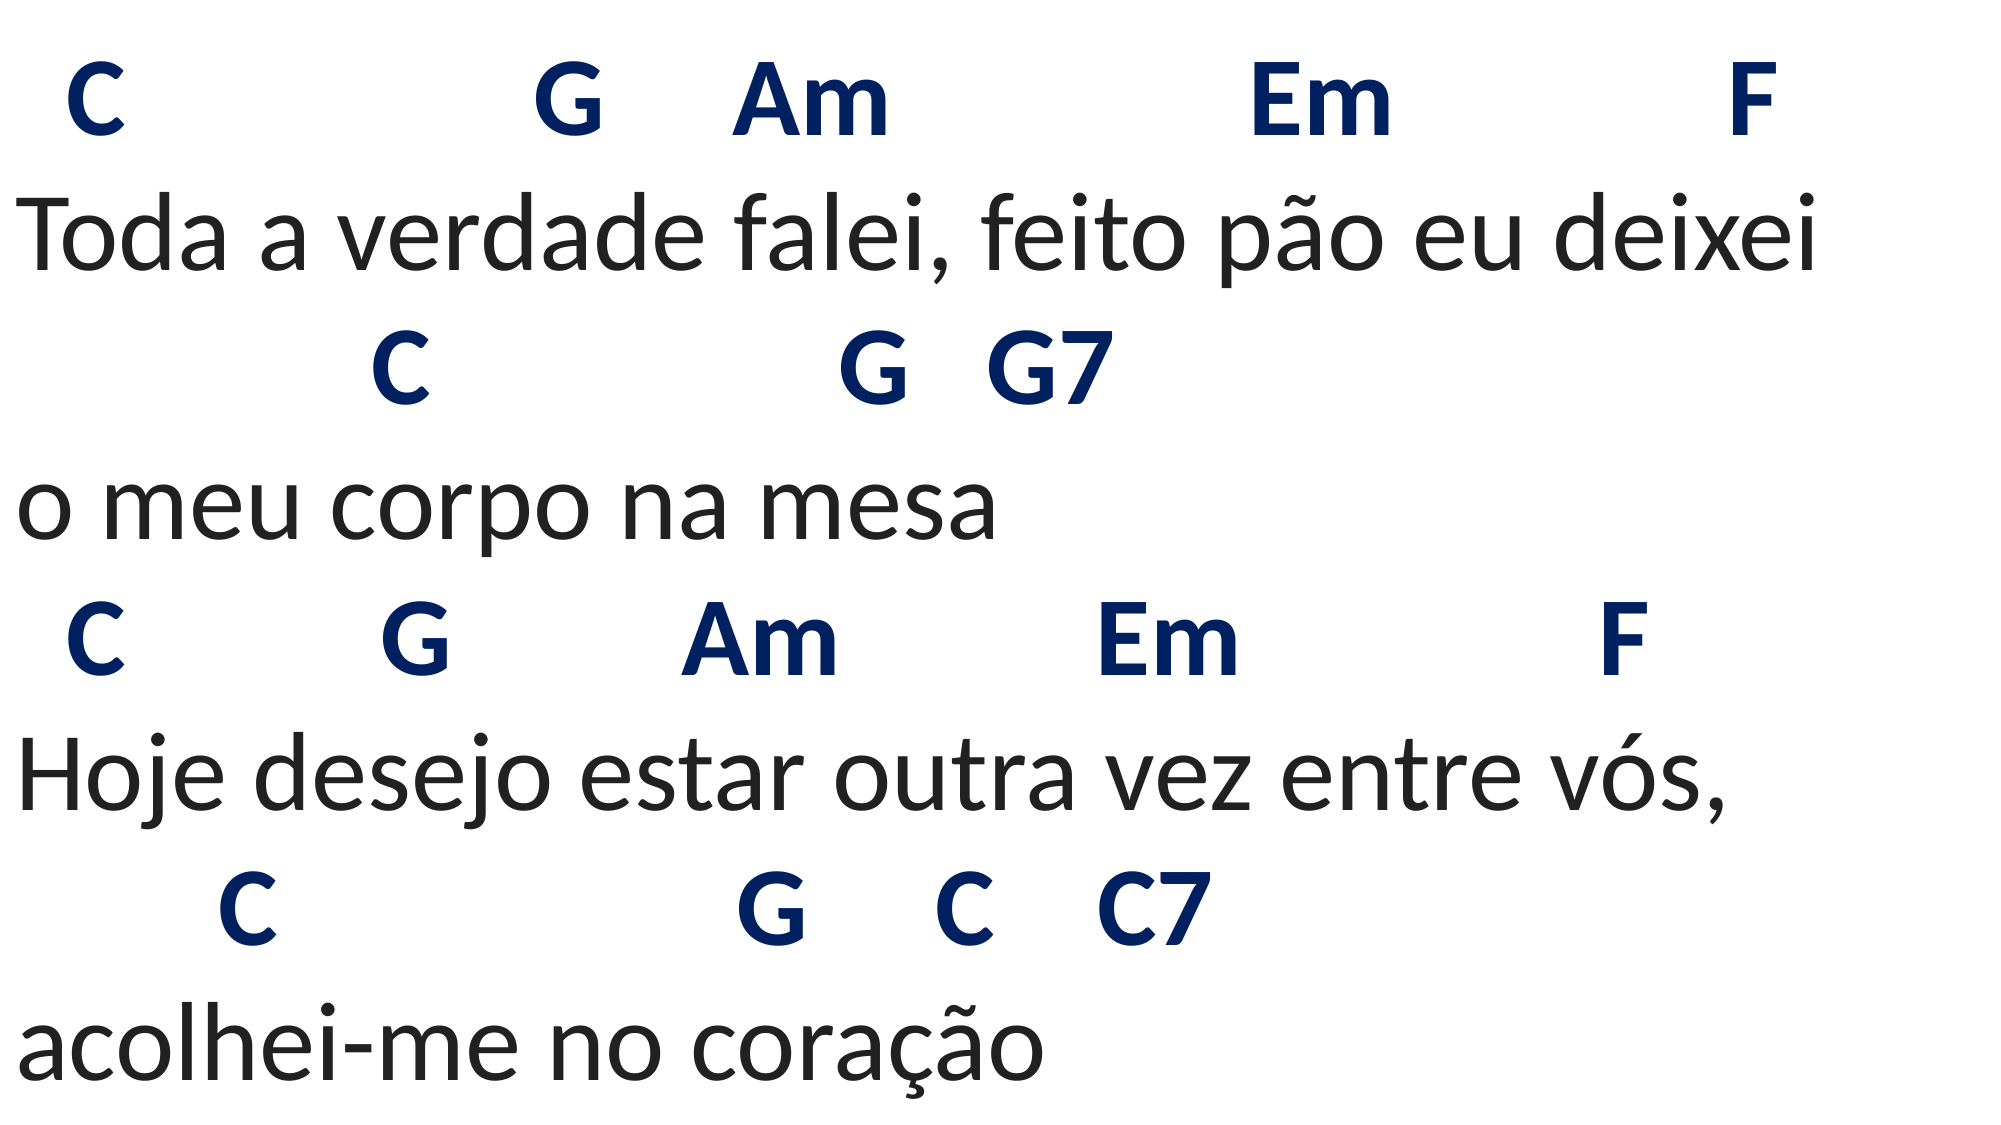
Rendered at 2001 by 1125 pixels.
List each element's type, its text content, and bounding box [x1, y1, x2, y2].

title C G Am Em F Toda a verdade falei, feito pão eu deixei C G G7 o meu corpo na mesa C G Am Em F Hoje desejo estar outra vez entre vós, C G C C7 acolhei-me no coração [0, 0, 2000, 1125]
